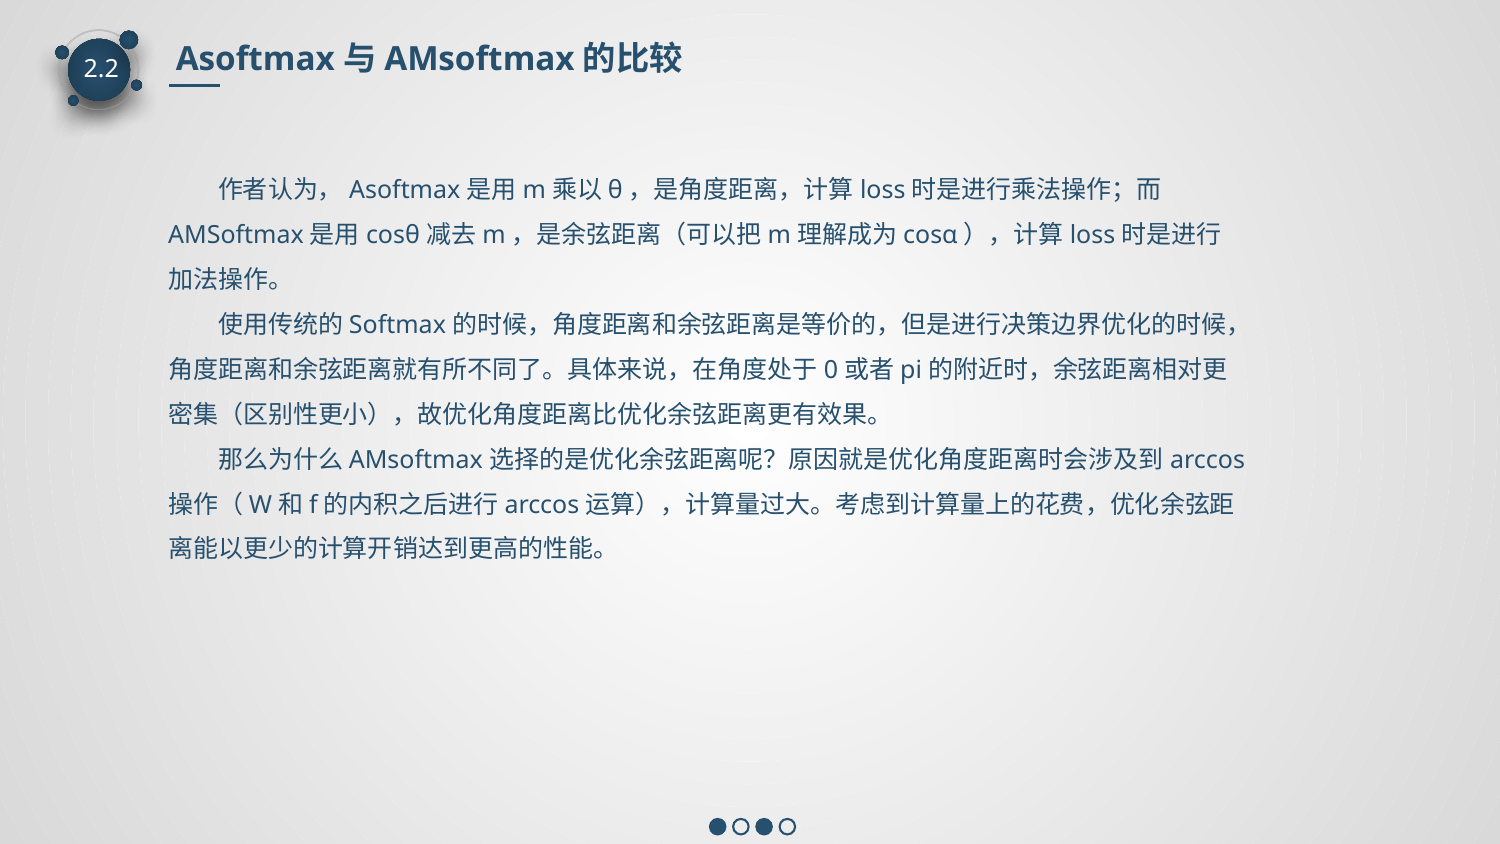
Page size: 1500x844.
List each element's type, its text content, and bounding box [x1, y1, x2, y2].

text_box Asoftmax与AMsoftmax的比较 [161, 30, 698, 85]
text_box 作者认为，Asoftmax是用m乘以θ，是角度距离，计算loss时是进行乘法操作；而AMSoftmax是用cosθ减去m，是余弦距离（可以把m理解成为cosα），计算loss时是进行加法操作。 使用传统的Softmax的时候，角度距离和余弦距离是等价的，但是进行决策边界优化的时候，角度距离和余弦距离就有所不同了。具体来说，在角度处于0或者pi的附近时，余弦距离相对更密集（区别性更小），故优化角度距离比优化余弦距离更有效果。 那么为什么AMsoftmax选择的是优化余弦距离呢？原因就是优化角度距离时会涉及到arccos操作（W和f的内积之后进行arccos运算），计算量过大。考虑到计算量上的花费，优化余弦距离能以更少的计算开销达到更高的性能。 [153, 151, 1261, 571]
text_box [55, 30, 143, 110]
